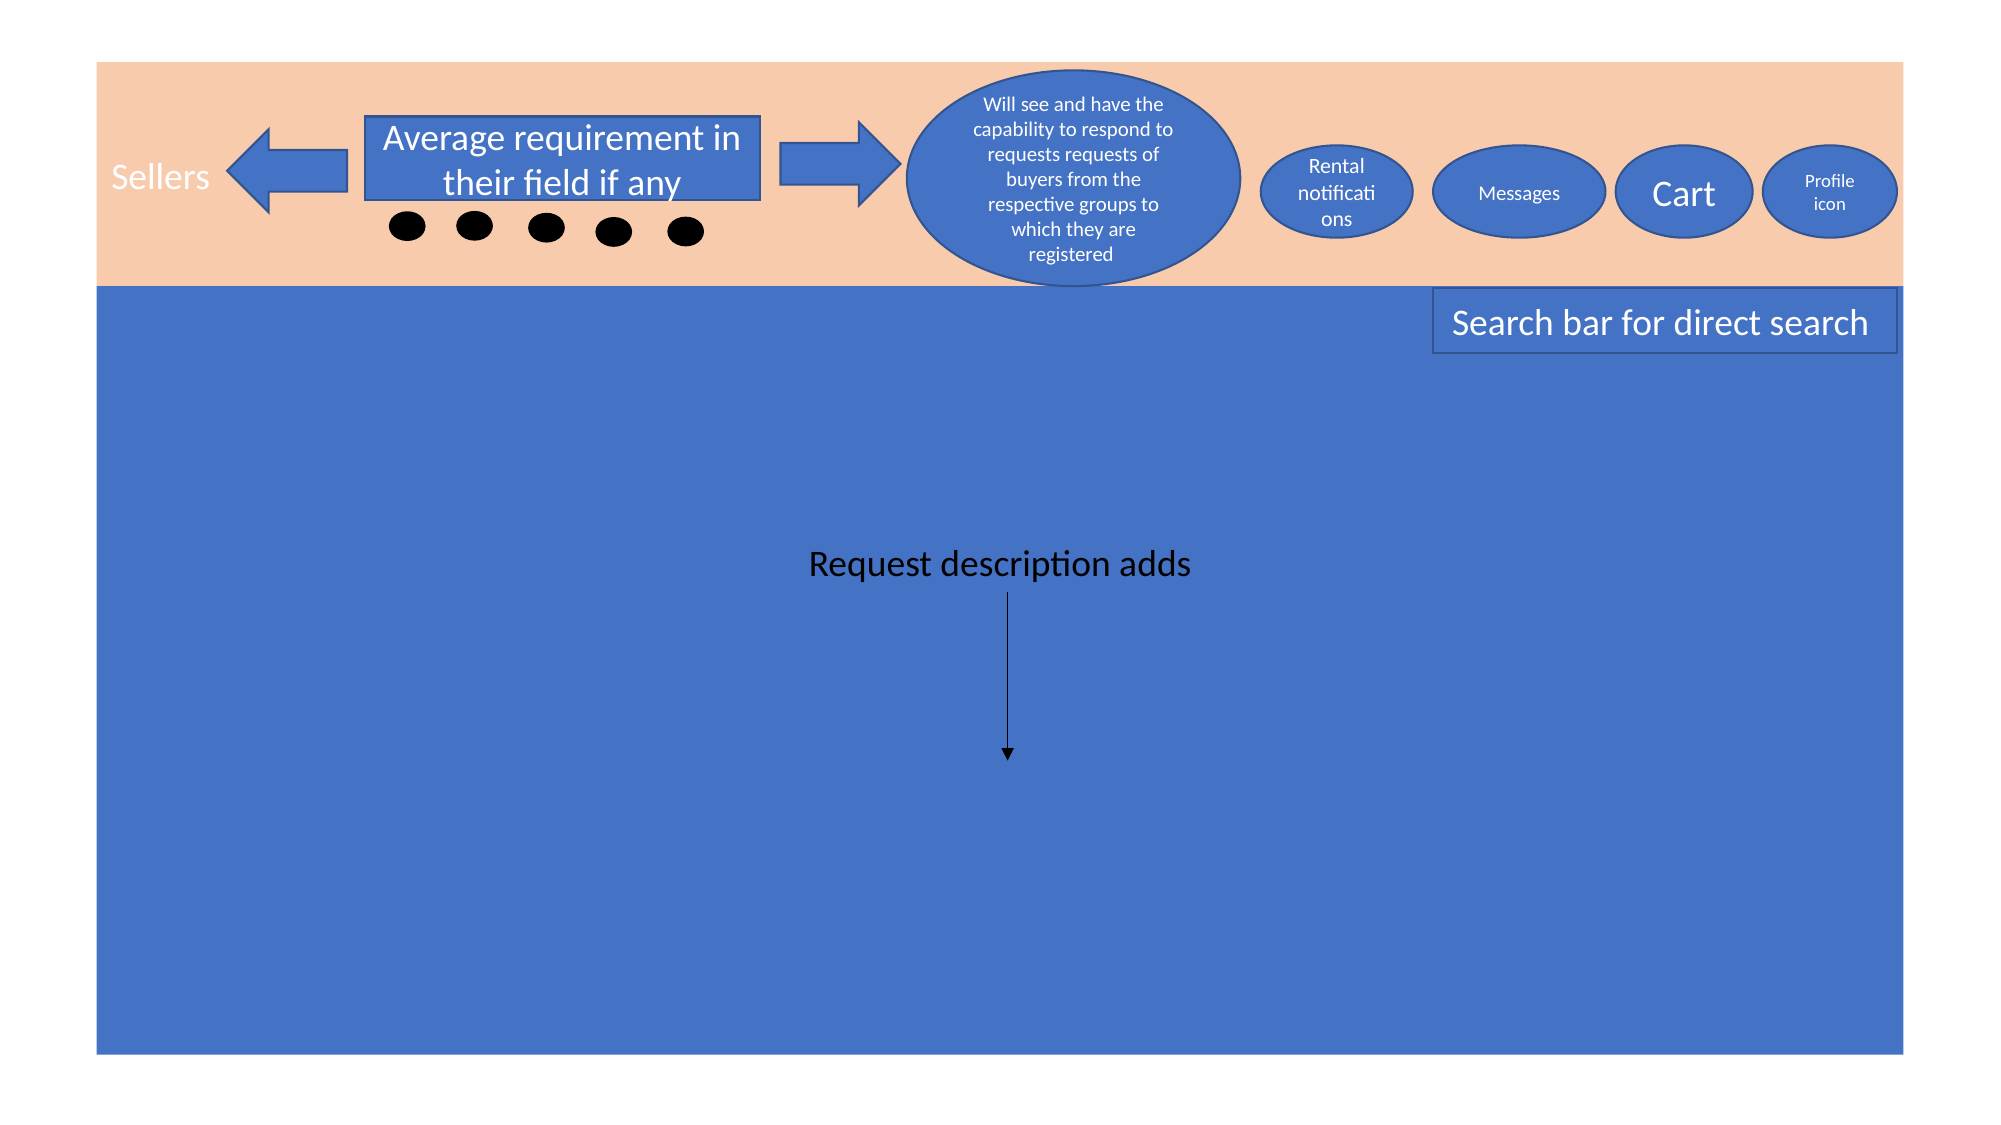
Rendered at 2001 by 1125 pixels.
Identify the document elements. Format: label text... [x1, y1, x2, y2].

text_box Average requirement in their field if any [364, 115, 761, 201]
text_box [779, 119, 902, 208]
text_box [96, 285, 1904, 1056]
text_box Profile icon [1761, 144, 1899, 239]
text_box Cart [1614, 144, 1754, 239]
text_box Request description adds [500, 531, 1501, 592]
text_box Search bar for direct search [1432, 287, 1898, 354]
text_box [528, 212, 565, 243]
text_box [225, 126, 349, 215]
text_box [595, 216, 633, 247]
text_box [667, 216, 705, 247]
text_box Sellers [96, 61, 1904, 285]
text_box Messages [1432, 144, 1607, 239]
text_box [456, 210, 493, 241]
text_box Rental notifications [1259, 144, 1414, 239]
text_box [388, 211, 426, 241]
text_box Will see and have the capability to respond to requests requests of buyers from the respective groups to which they are registered [905, 69, 1242, 288]
